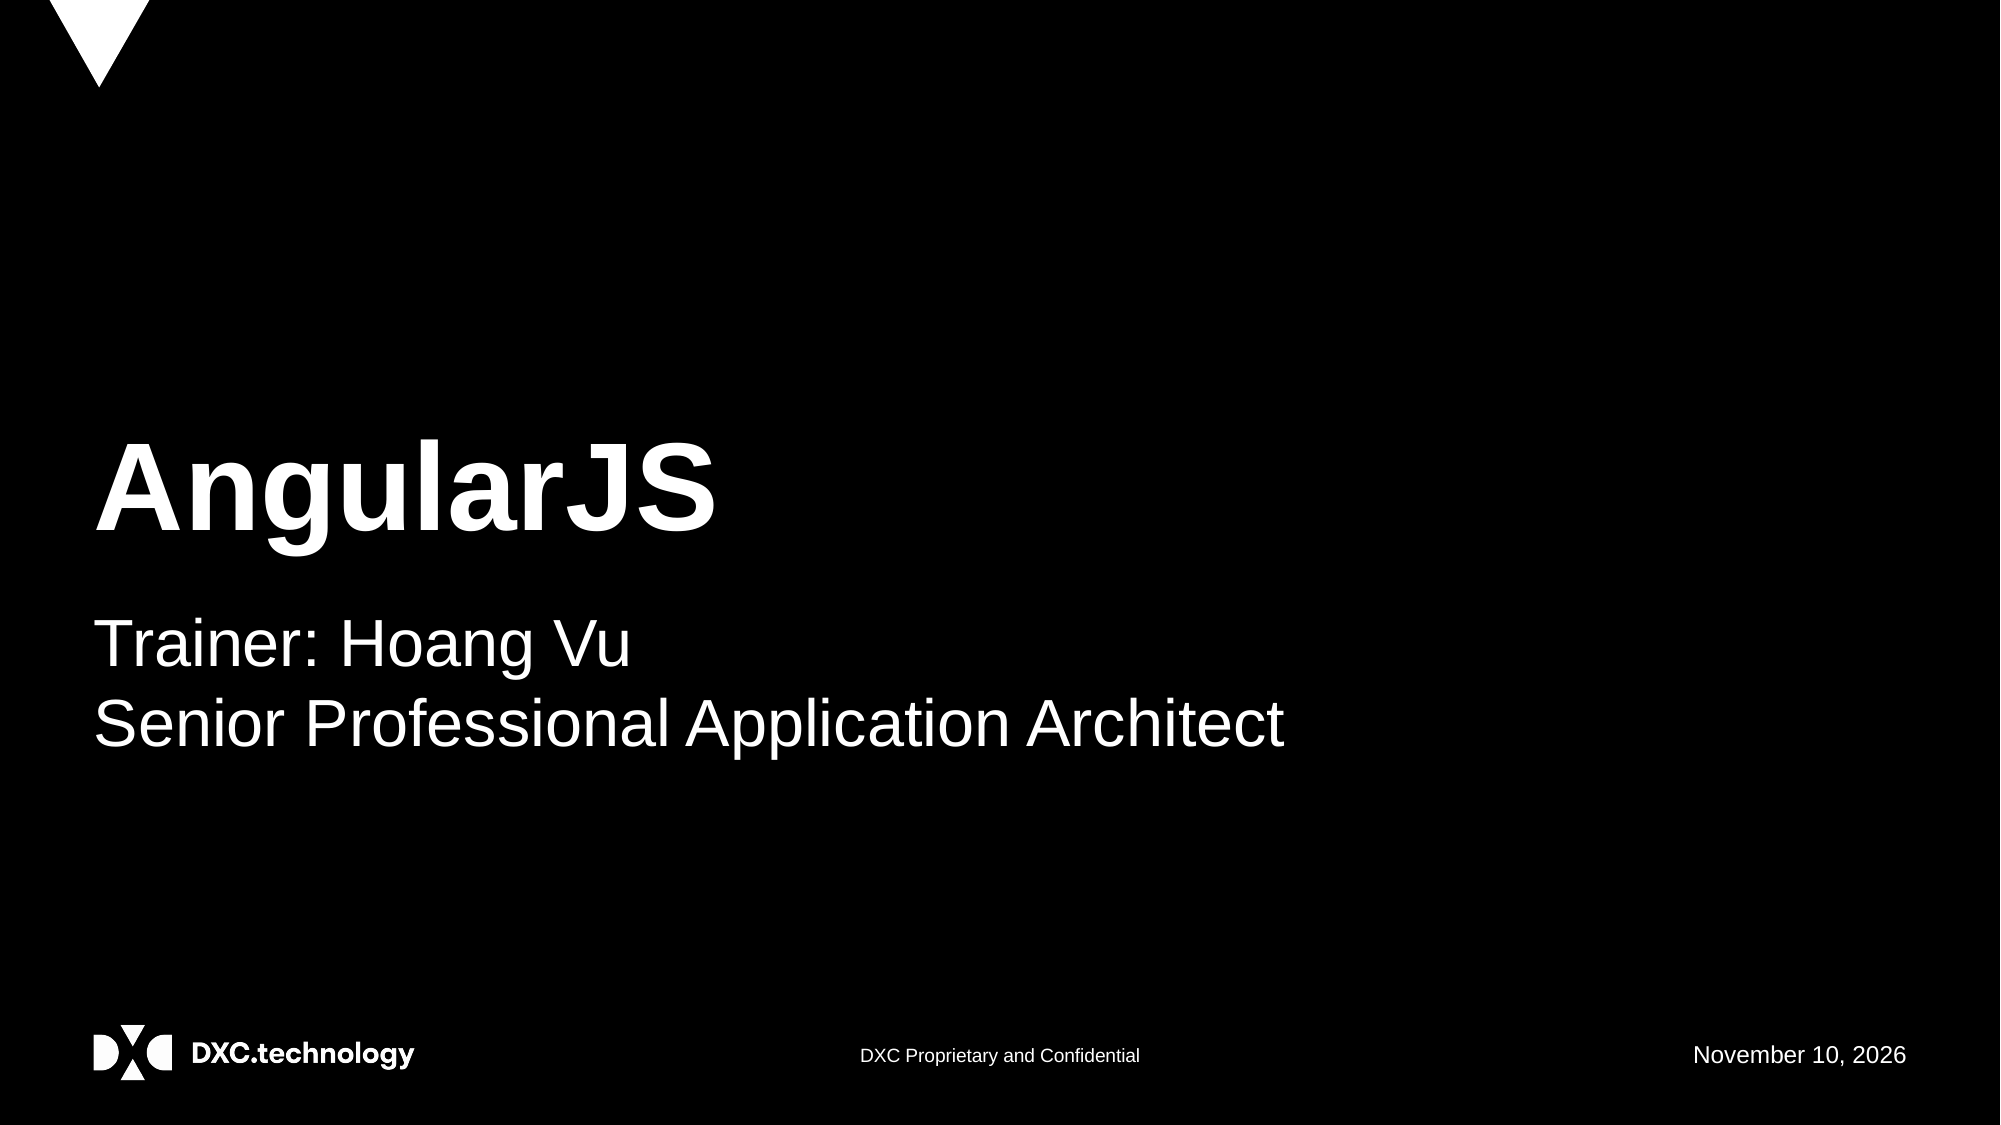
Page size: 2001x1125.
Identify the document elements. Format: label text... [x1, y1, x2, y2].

subtitle Trainer: Hoang Vu Senior Professional Application Architect [93, 600, 1507, 817]
title AngularJS [93, 87, 1469, 557]
